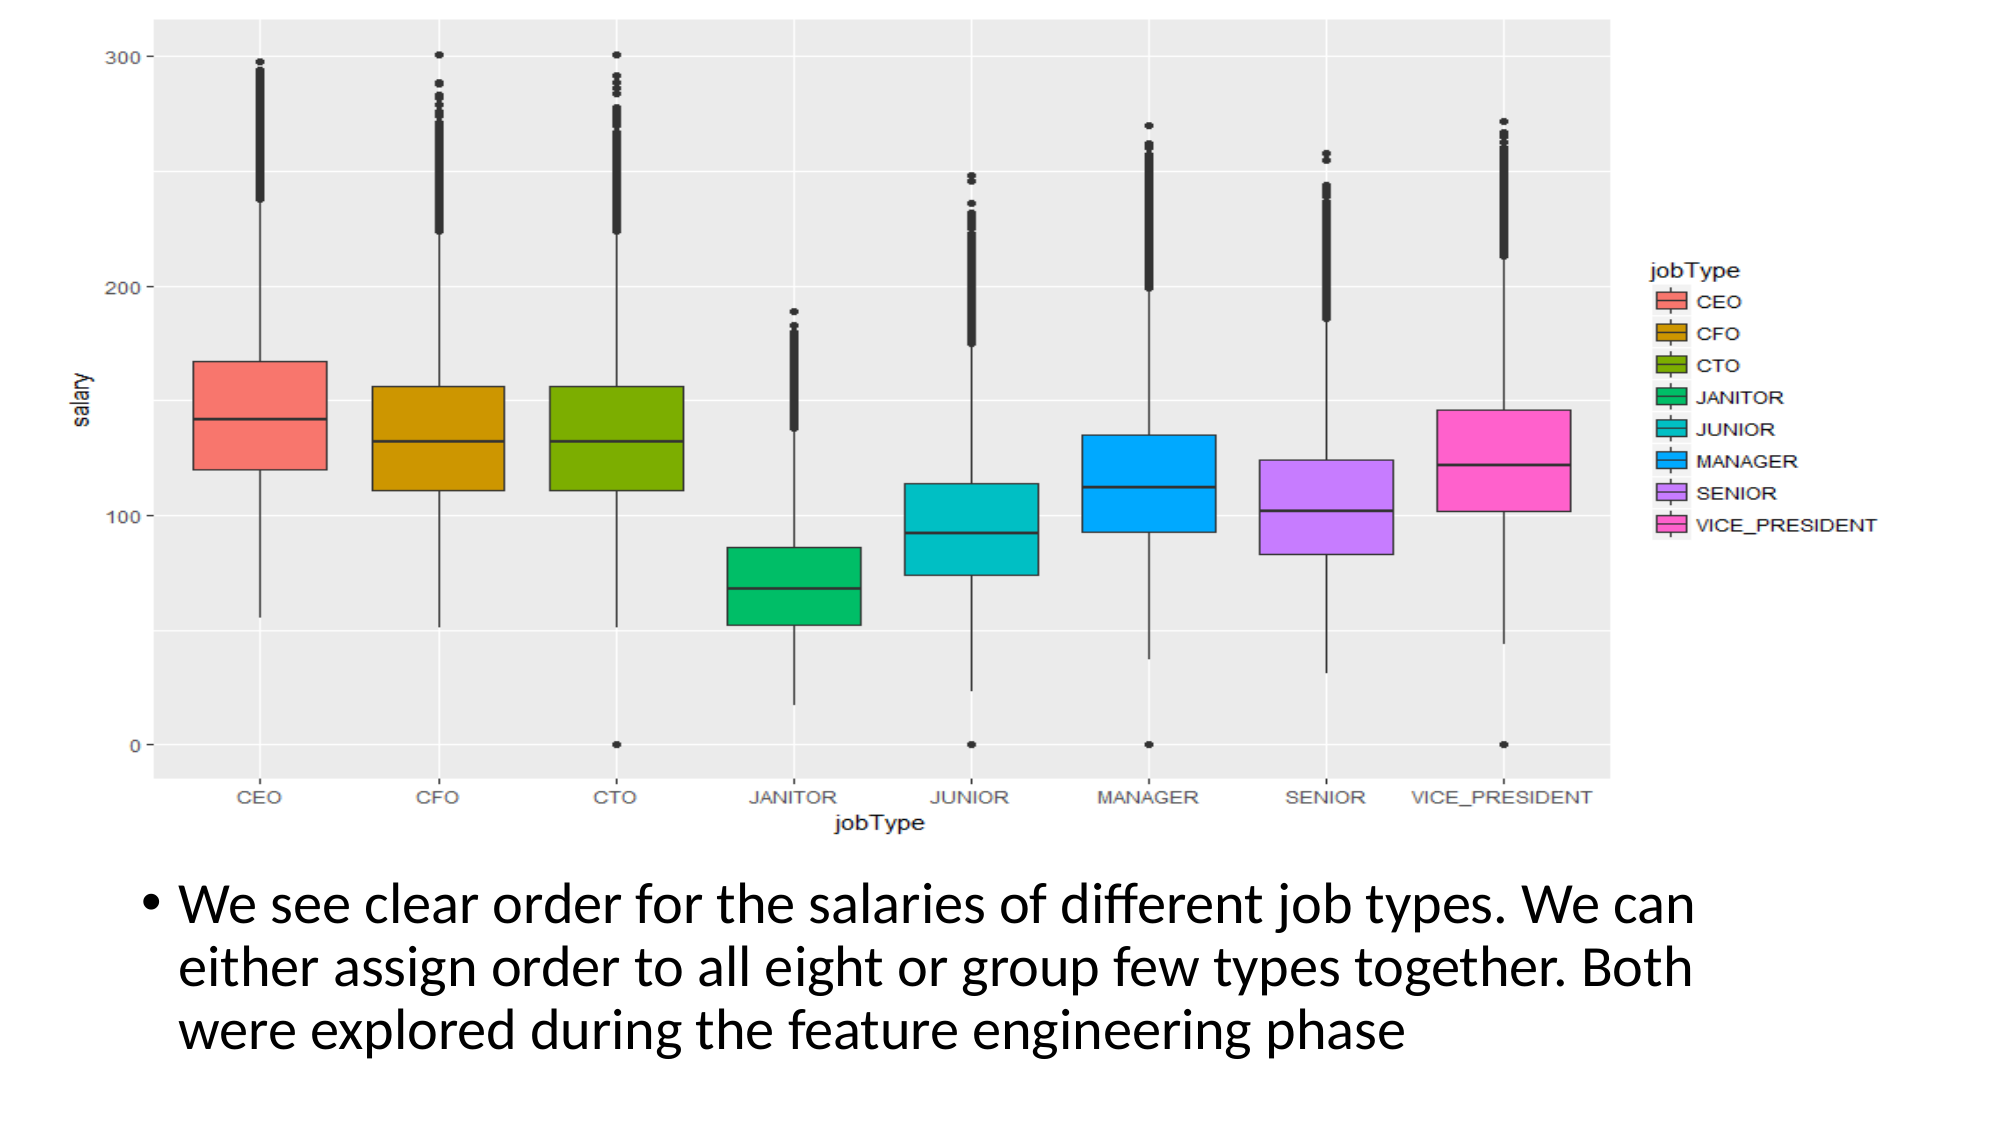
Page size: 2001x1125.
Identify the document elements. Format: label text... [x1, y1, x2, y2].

picture [54, 10, 1904, 844]
list We see clear order for the salaries of different job types. We can either assign order to all eight or group few types together. Both were explored during the feature engineering phase [125, 866, 1813, 1075]
